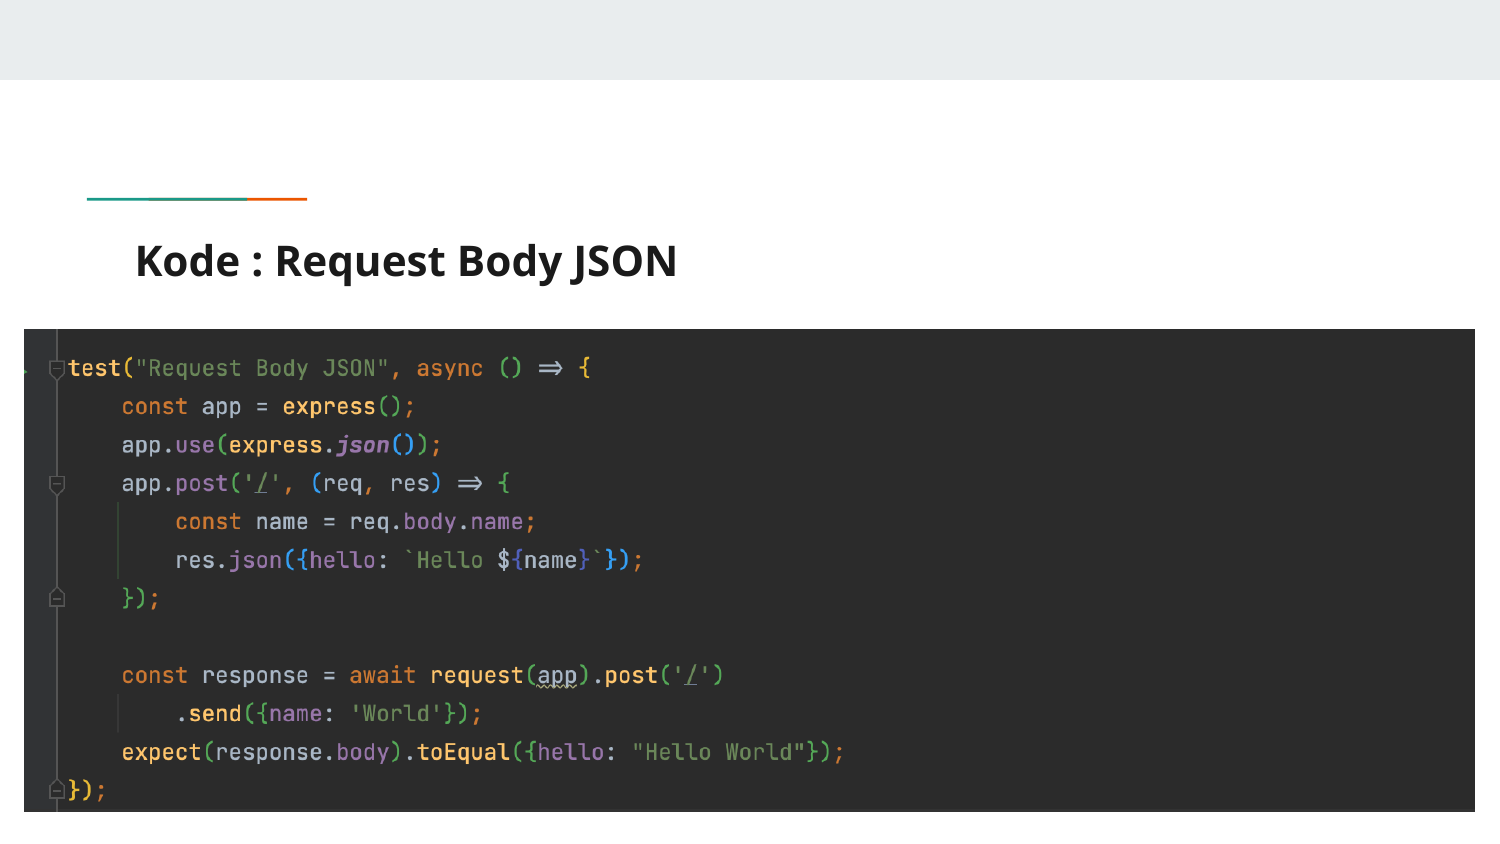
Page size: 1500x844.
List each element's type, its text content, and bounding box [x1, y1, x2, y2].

picture [24, 328, 1476, 812]
title Kode : Request Body JSON [119, 216, 1381, 305]
